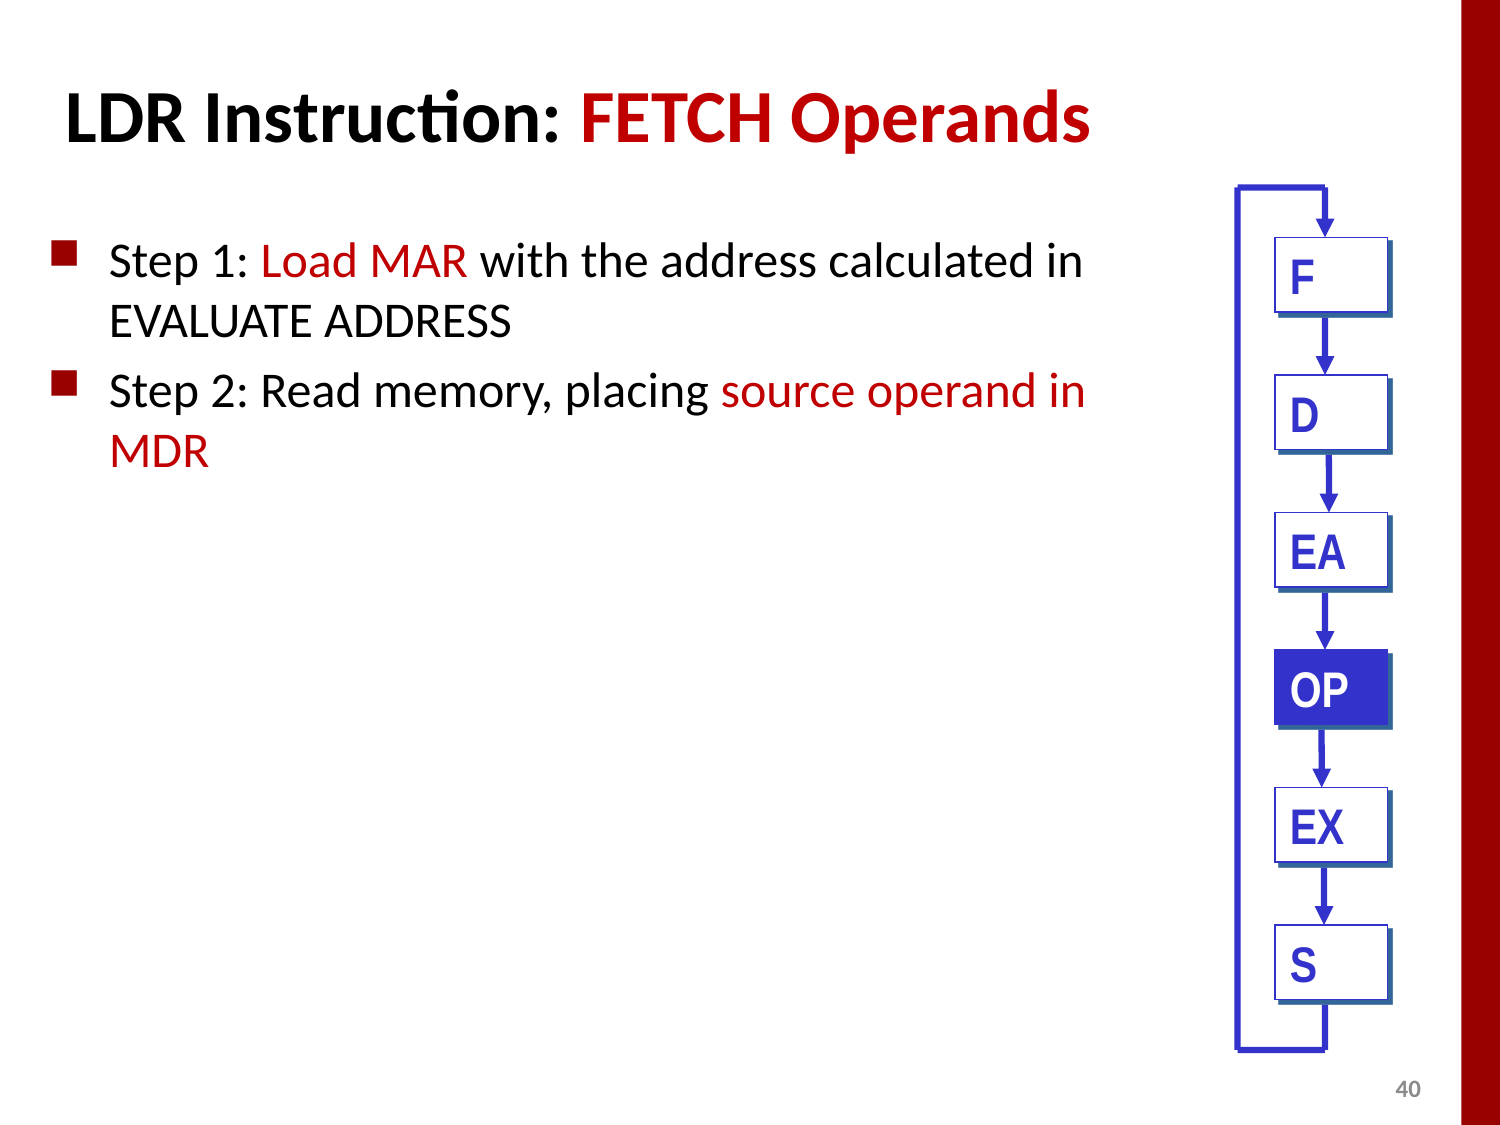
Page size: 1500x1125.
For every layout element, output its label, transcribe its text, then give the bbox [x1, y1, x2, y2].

text_box S [1275, 924, 1388, 1000]
text_box EX [1275, 787, 1388, 863]
text_box OP [1275, 649, 1388, 725]
text_box [1322, 454, 1336, 512]
list Step 1: Load MAR with the address calculated in EVALUATE ADDRESS Step 2: Read memory, placing source operand in MDR [37, 219, 1172, 1063]
text_box [1317, 867, 1331, 924]
text_box D [1275, 374, 1388, 450]
text_box [1318, 187, 1332, 237]
text_box [1318, 317, 1332, 374]
title LDR Instruction: FETCH Operands [50, 49, 1375, 176]
text_box F [1275, 237, 1388, 313]
text_box [1318, 592, 1332, 649]
text_box EA [1275, 512, 1388, 588]
text_box [1315, 729, 1328, 787]
